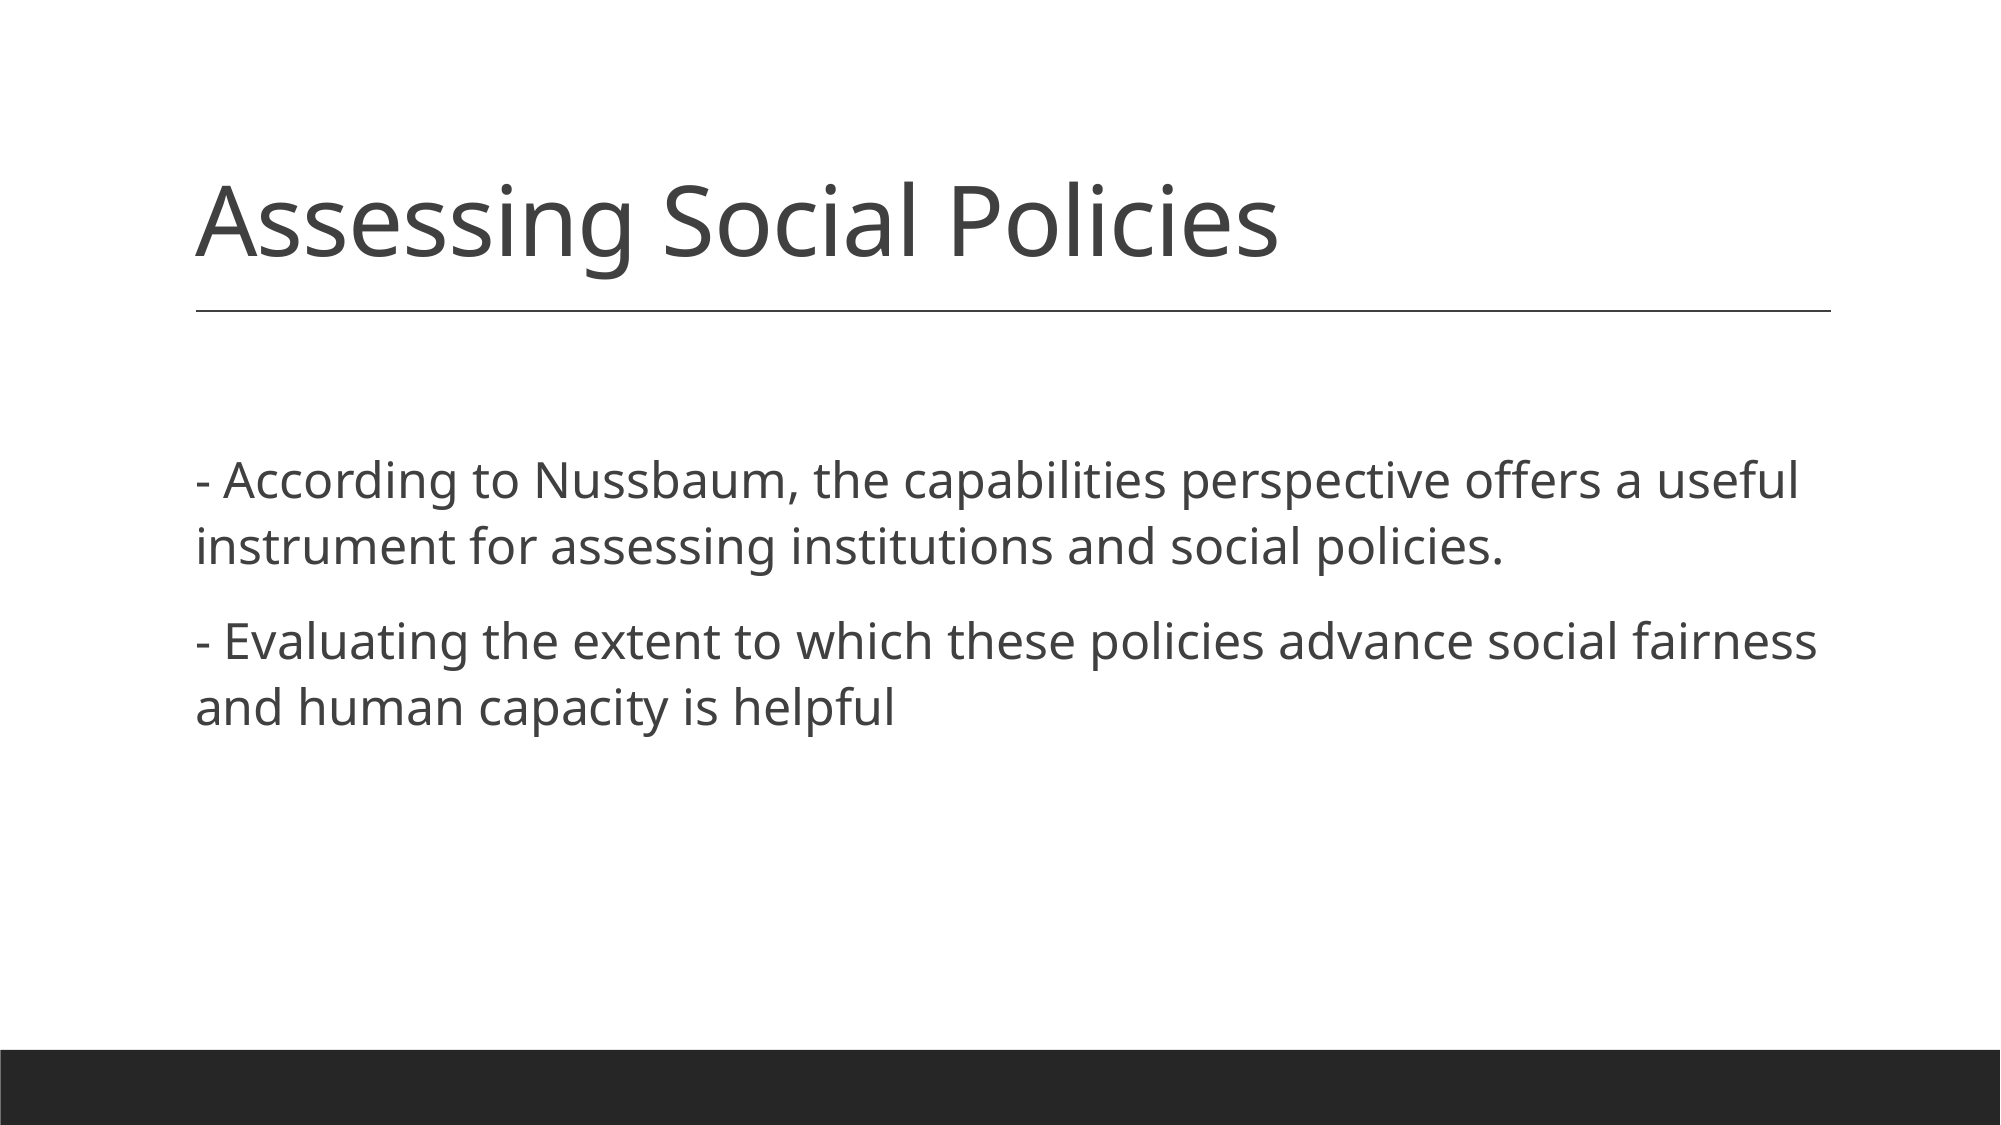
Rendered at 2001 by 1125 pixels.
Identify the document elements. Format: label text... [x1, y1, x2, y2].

list - According to Nussbaum, the capabilities perspective offers a useful instrument for assessing institutions and social policies. - Evaluating the extent to which these policies advance social fairness and human capacity is helpful [180, 345, 1830, 963]
title Assessing Social Policies [180, 47, 1830, 285]
